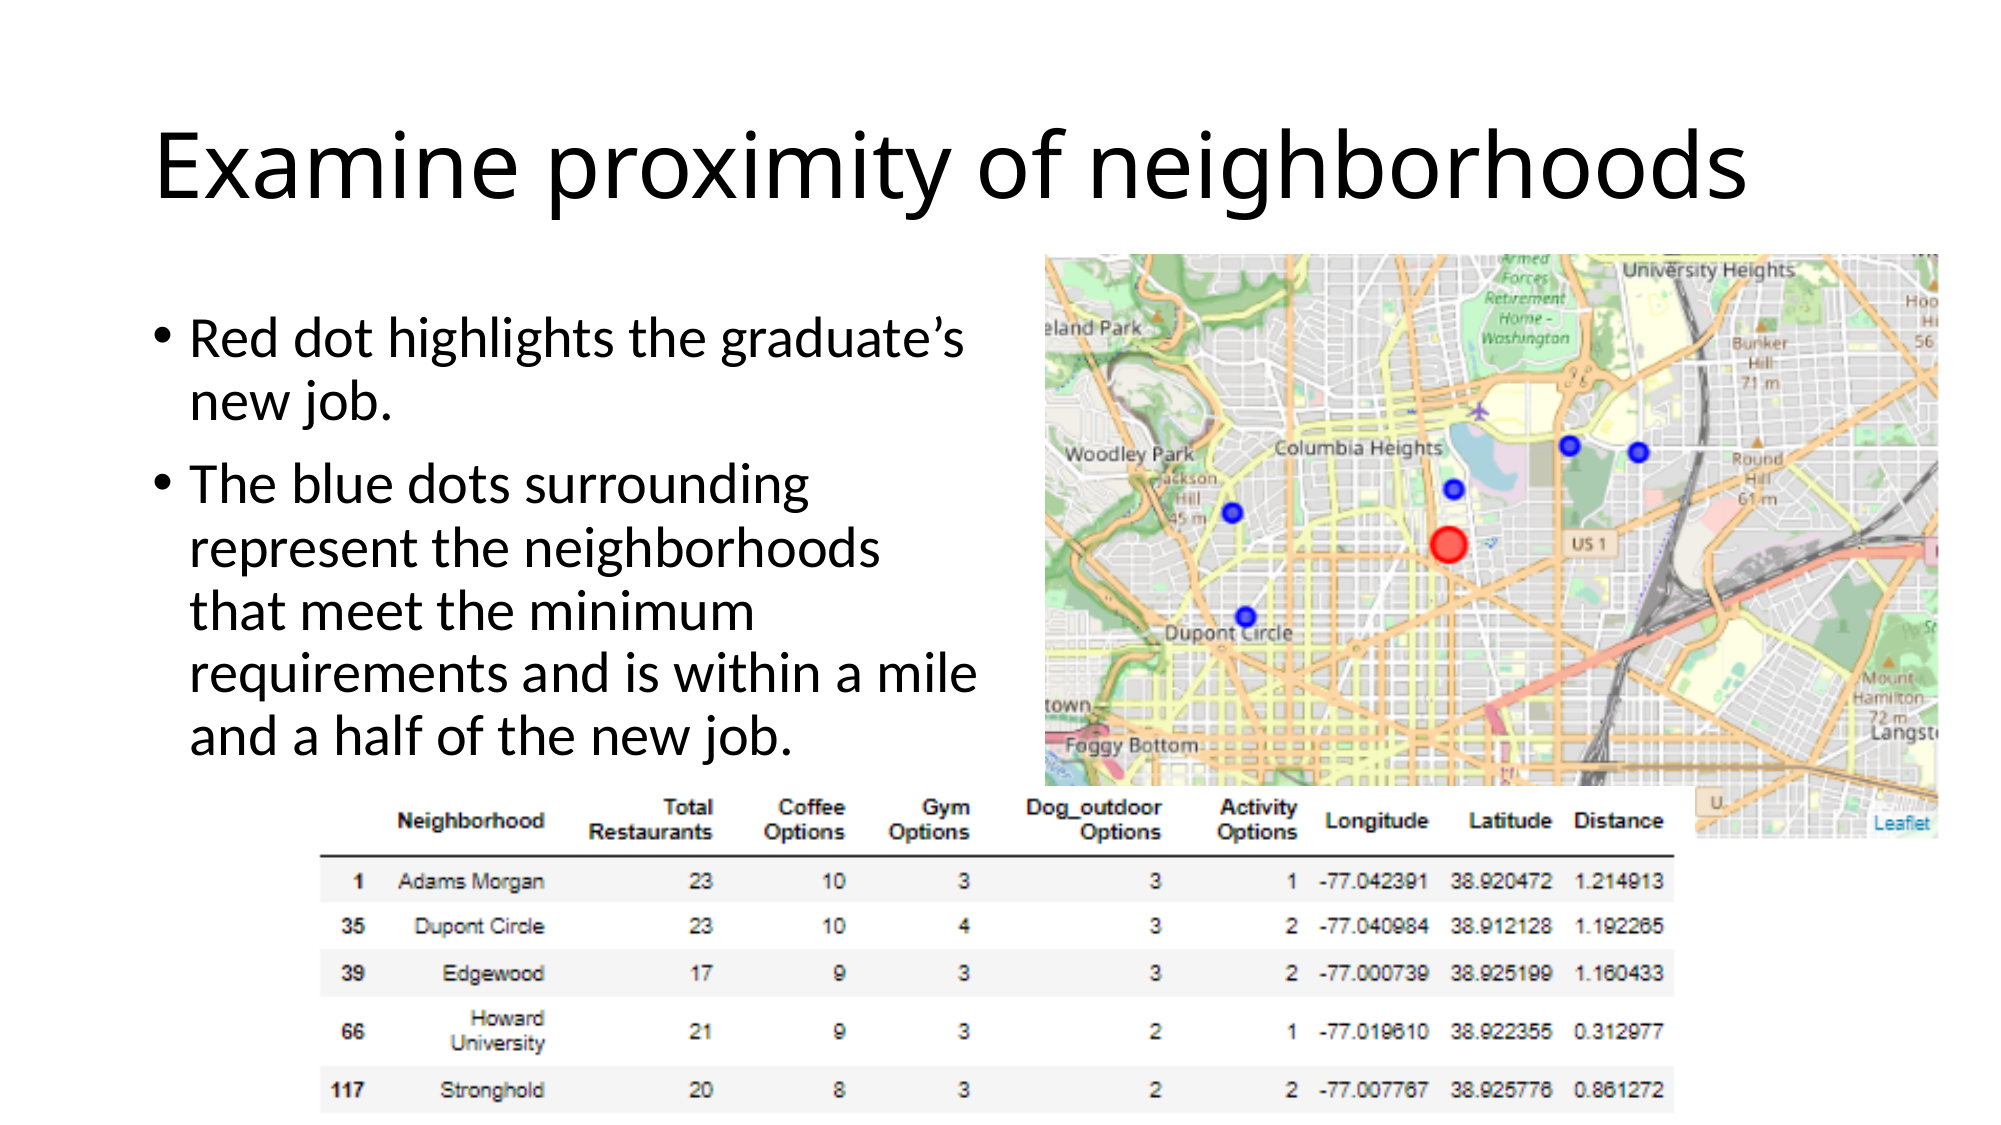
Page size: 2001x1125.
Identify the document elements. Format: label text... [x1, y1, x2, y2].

list Red dot highlights the graduate’s new job. The blue dots surrounding represent the neighborhoods that meet the minimum requirements and is within a mile and a half of the new job. [137, 299, 1000, 1014]
title Examine proximity of neighborhoods [137, 59, 1863, 278]
picture [305, 254, 1945, 1125]
